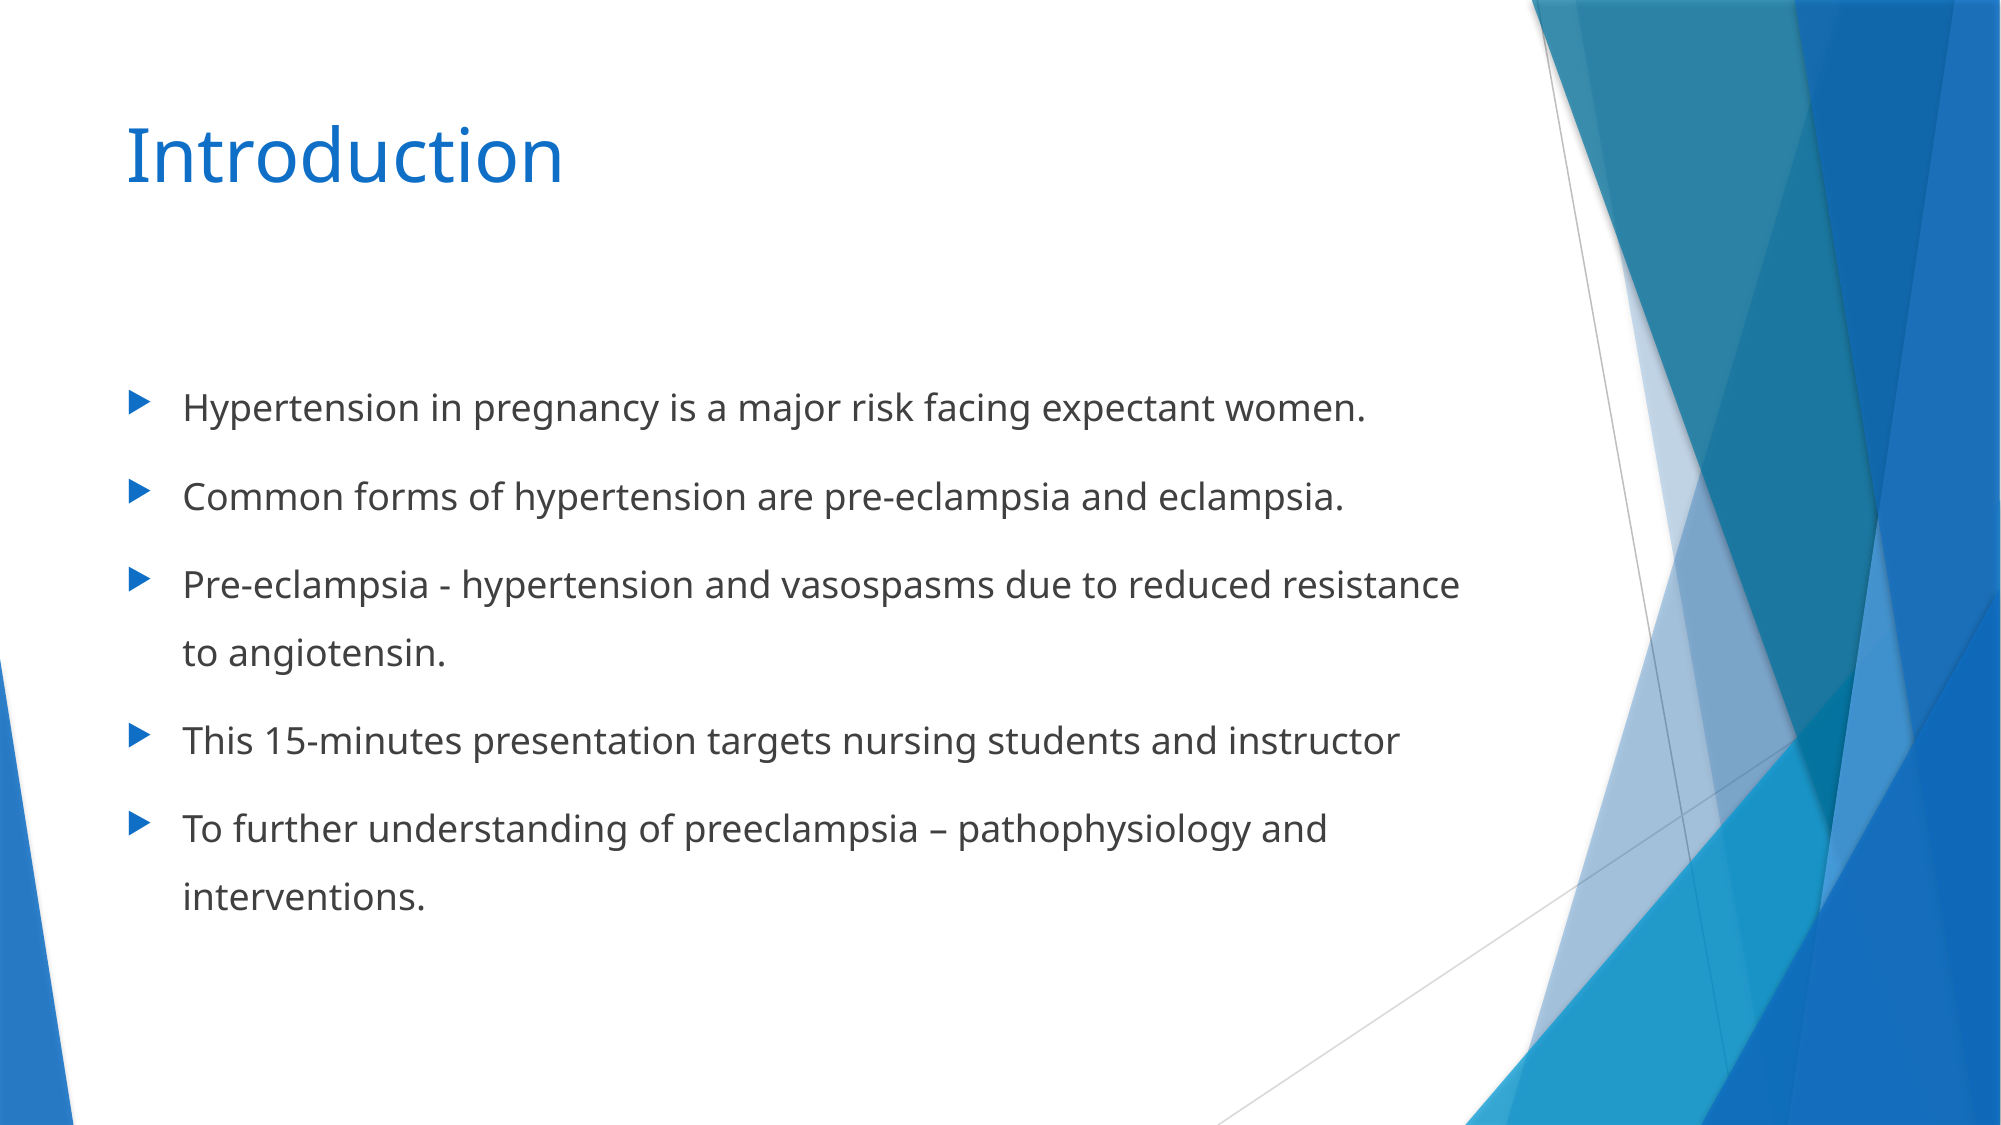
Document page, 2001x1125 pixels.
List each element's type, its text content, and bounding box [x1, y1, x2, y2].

title Introduction [111, 99, 1522, 317]
list Hypertension in pregnancy is a major risk facing expectant women. Common forms of hypertension are pre-eclampsia and eclampsia. Pre-eclampsia - hypertension and vasospasms due to reduced resistance to angiotensin. This 15-minutes presentation targets nursing students and instructor To further understanding of preeclampsia – pathophysiology and interventions. [111, 354, 1522, 992]
